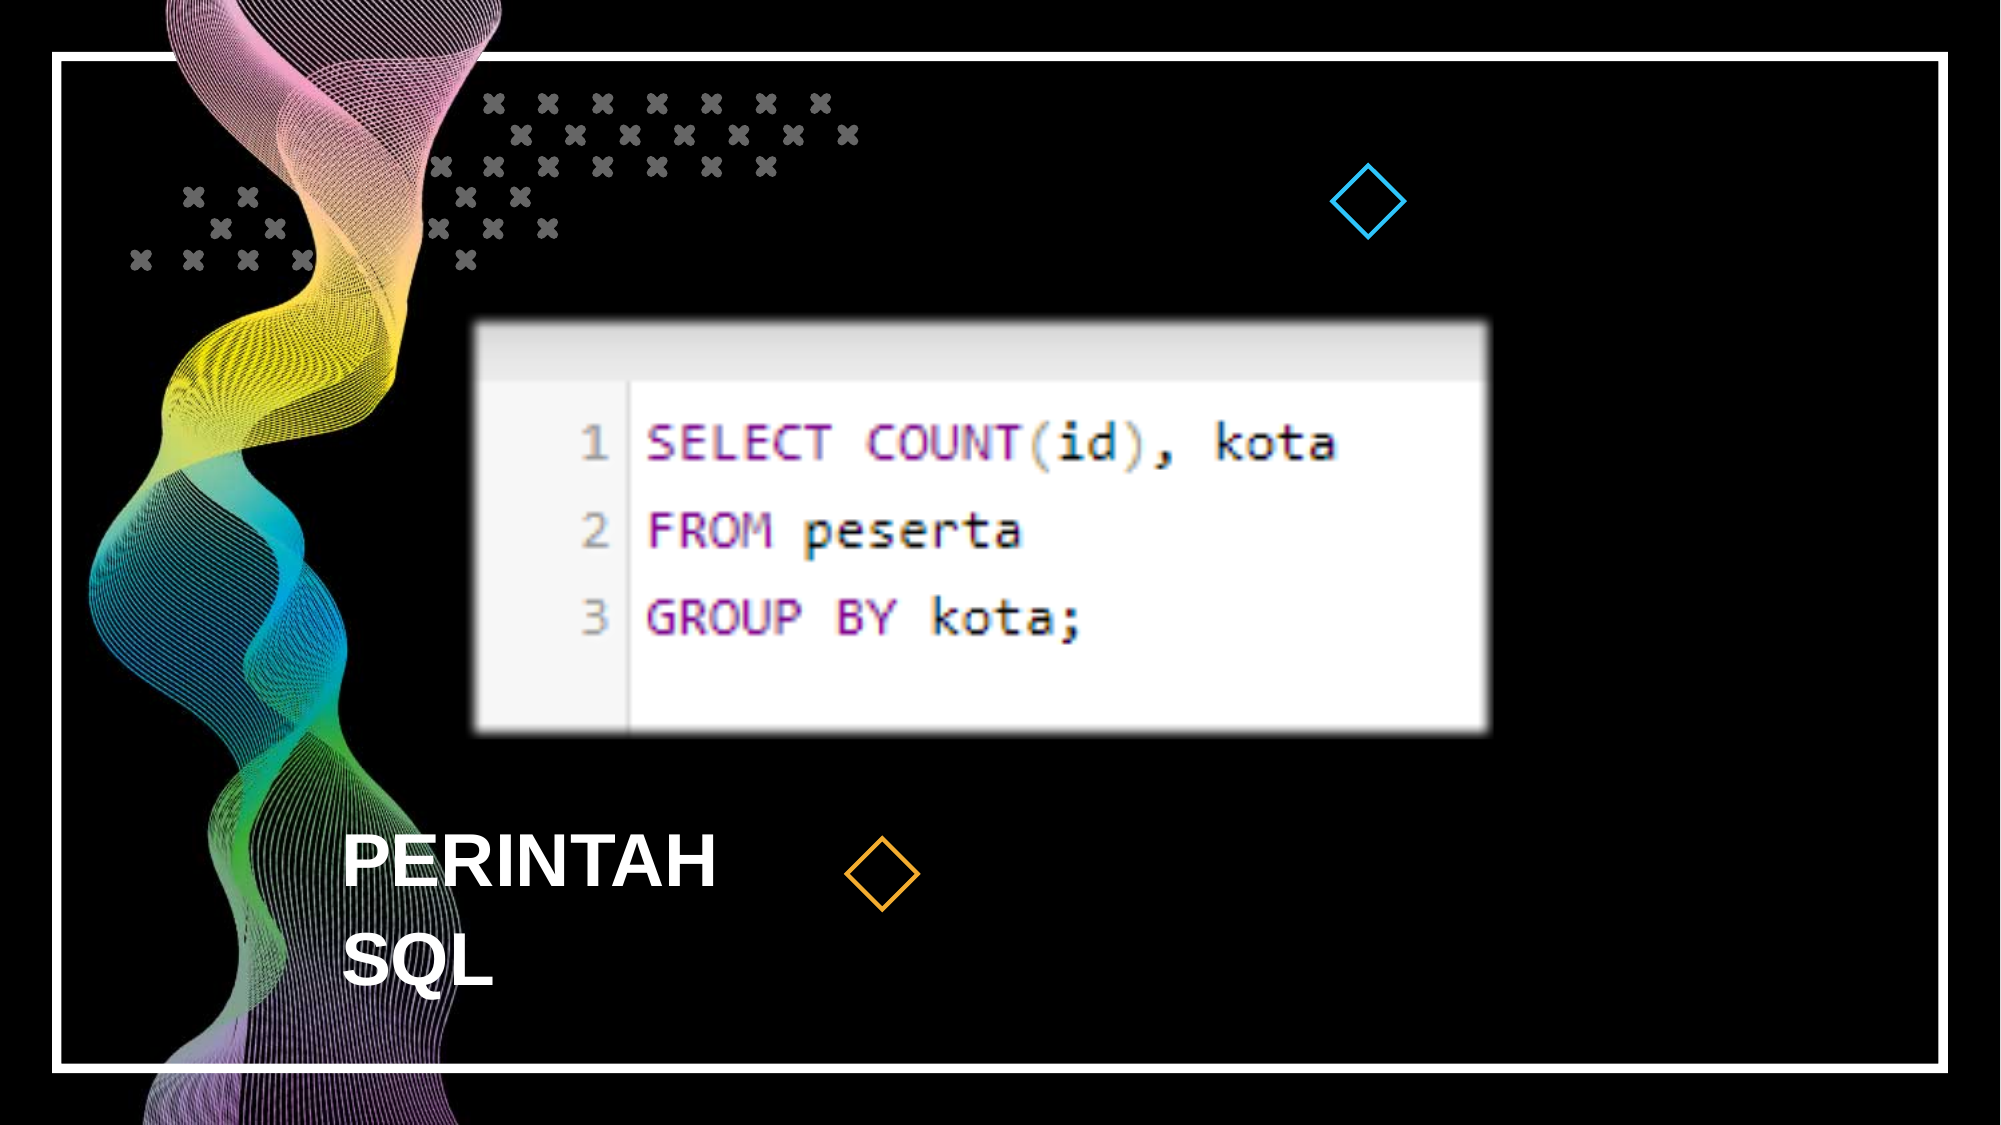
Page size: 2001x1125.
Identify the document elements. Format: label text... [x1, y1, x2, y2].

text_box [1330, 163, 1406, 239]
text_box PERINTAH SQL [326, 769, 777, 1034]
text_box [845, 836, 920, 911]
text_box [51, 50, 1949, 1075]
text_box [428, 90, 859, 178]
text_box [128, 184, 559, 271]
picture [0, 0, 2001, 1125]
